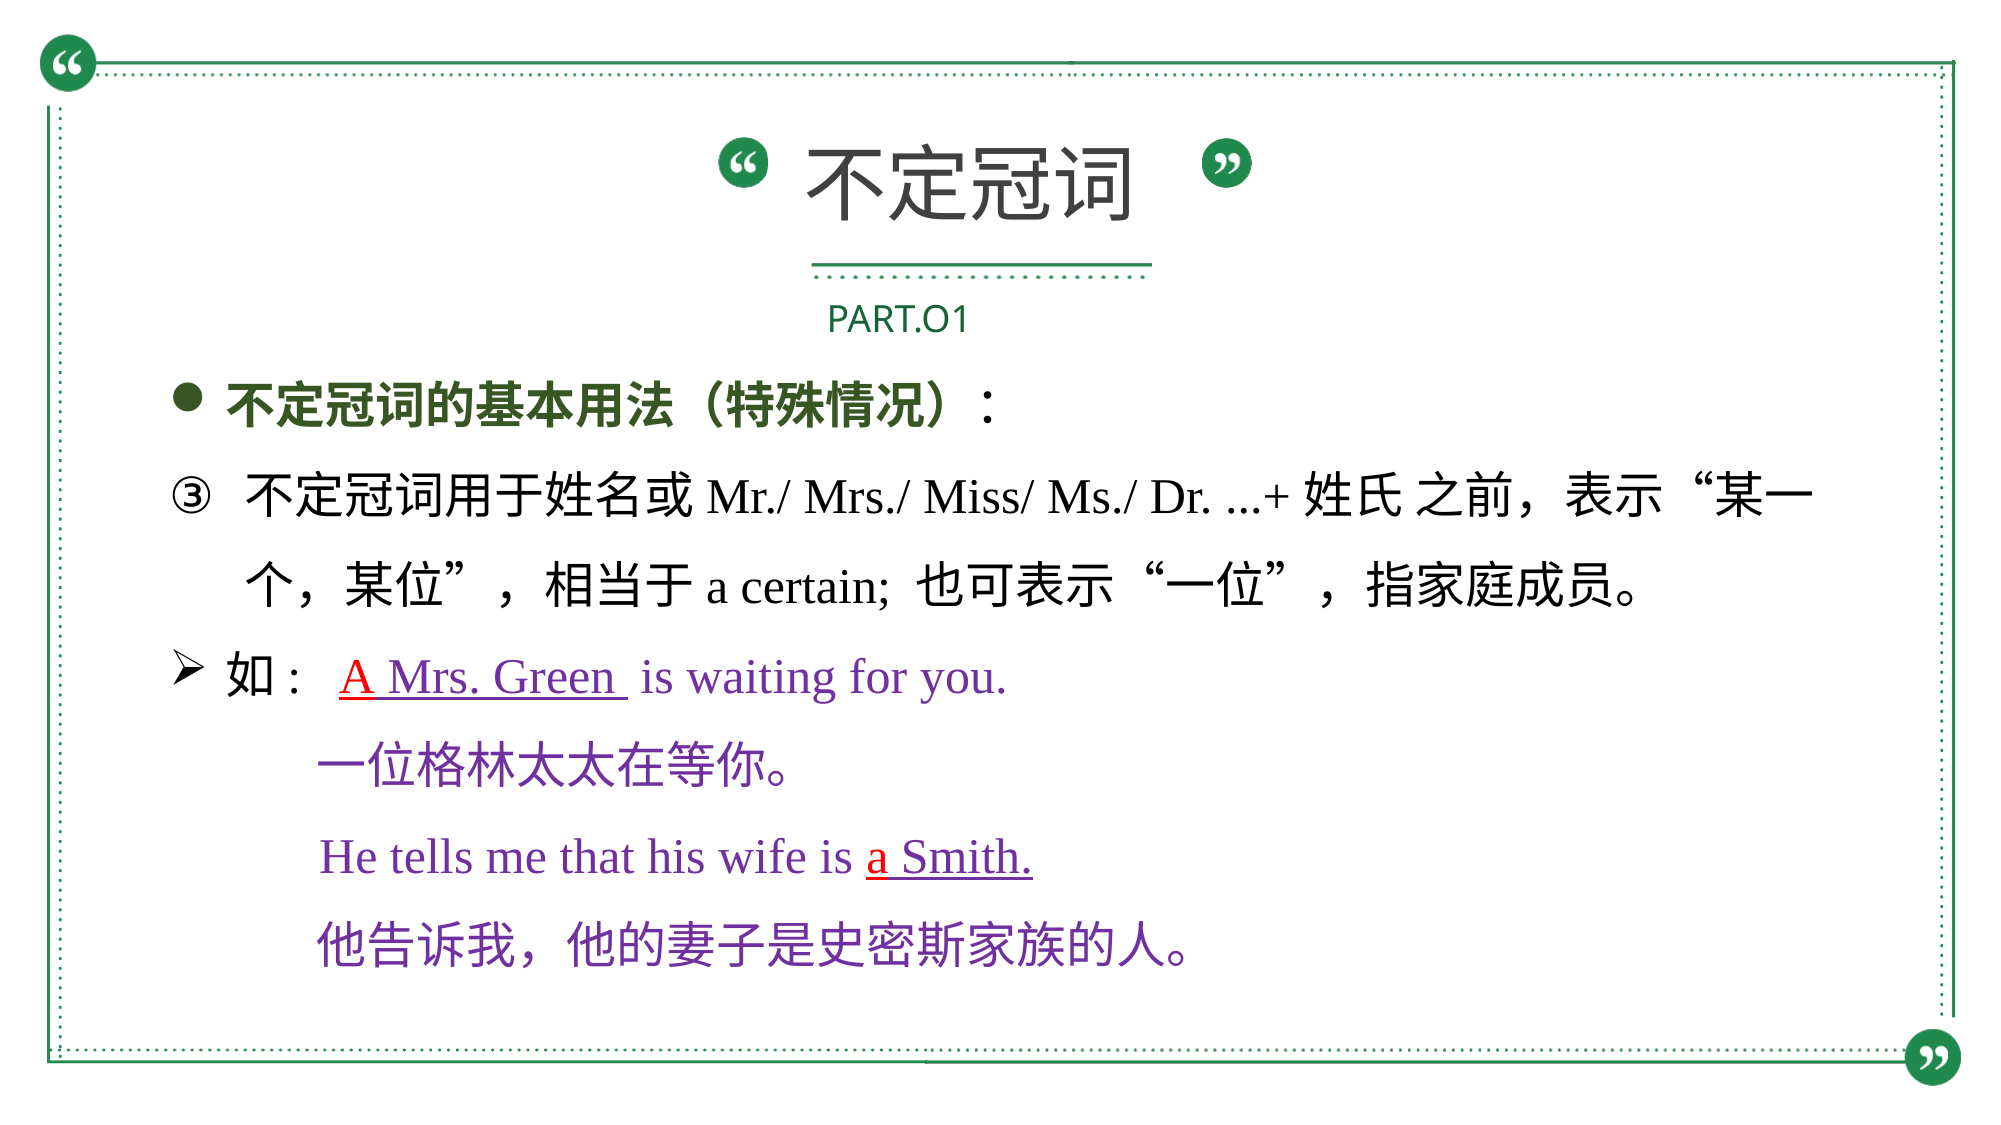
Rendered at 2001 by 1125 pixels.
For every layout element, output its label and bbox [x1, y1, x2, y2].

text_box [705, 123, 1265, 349]
text_box [0, 0, 2000, 1125]
